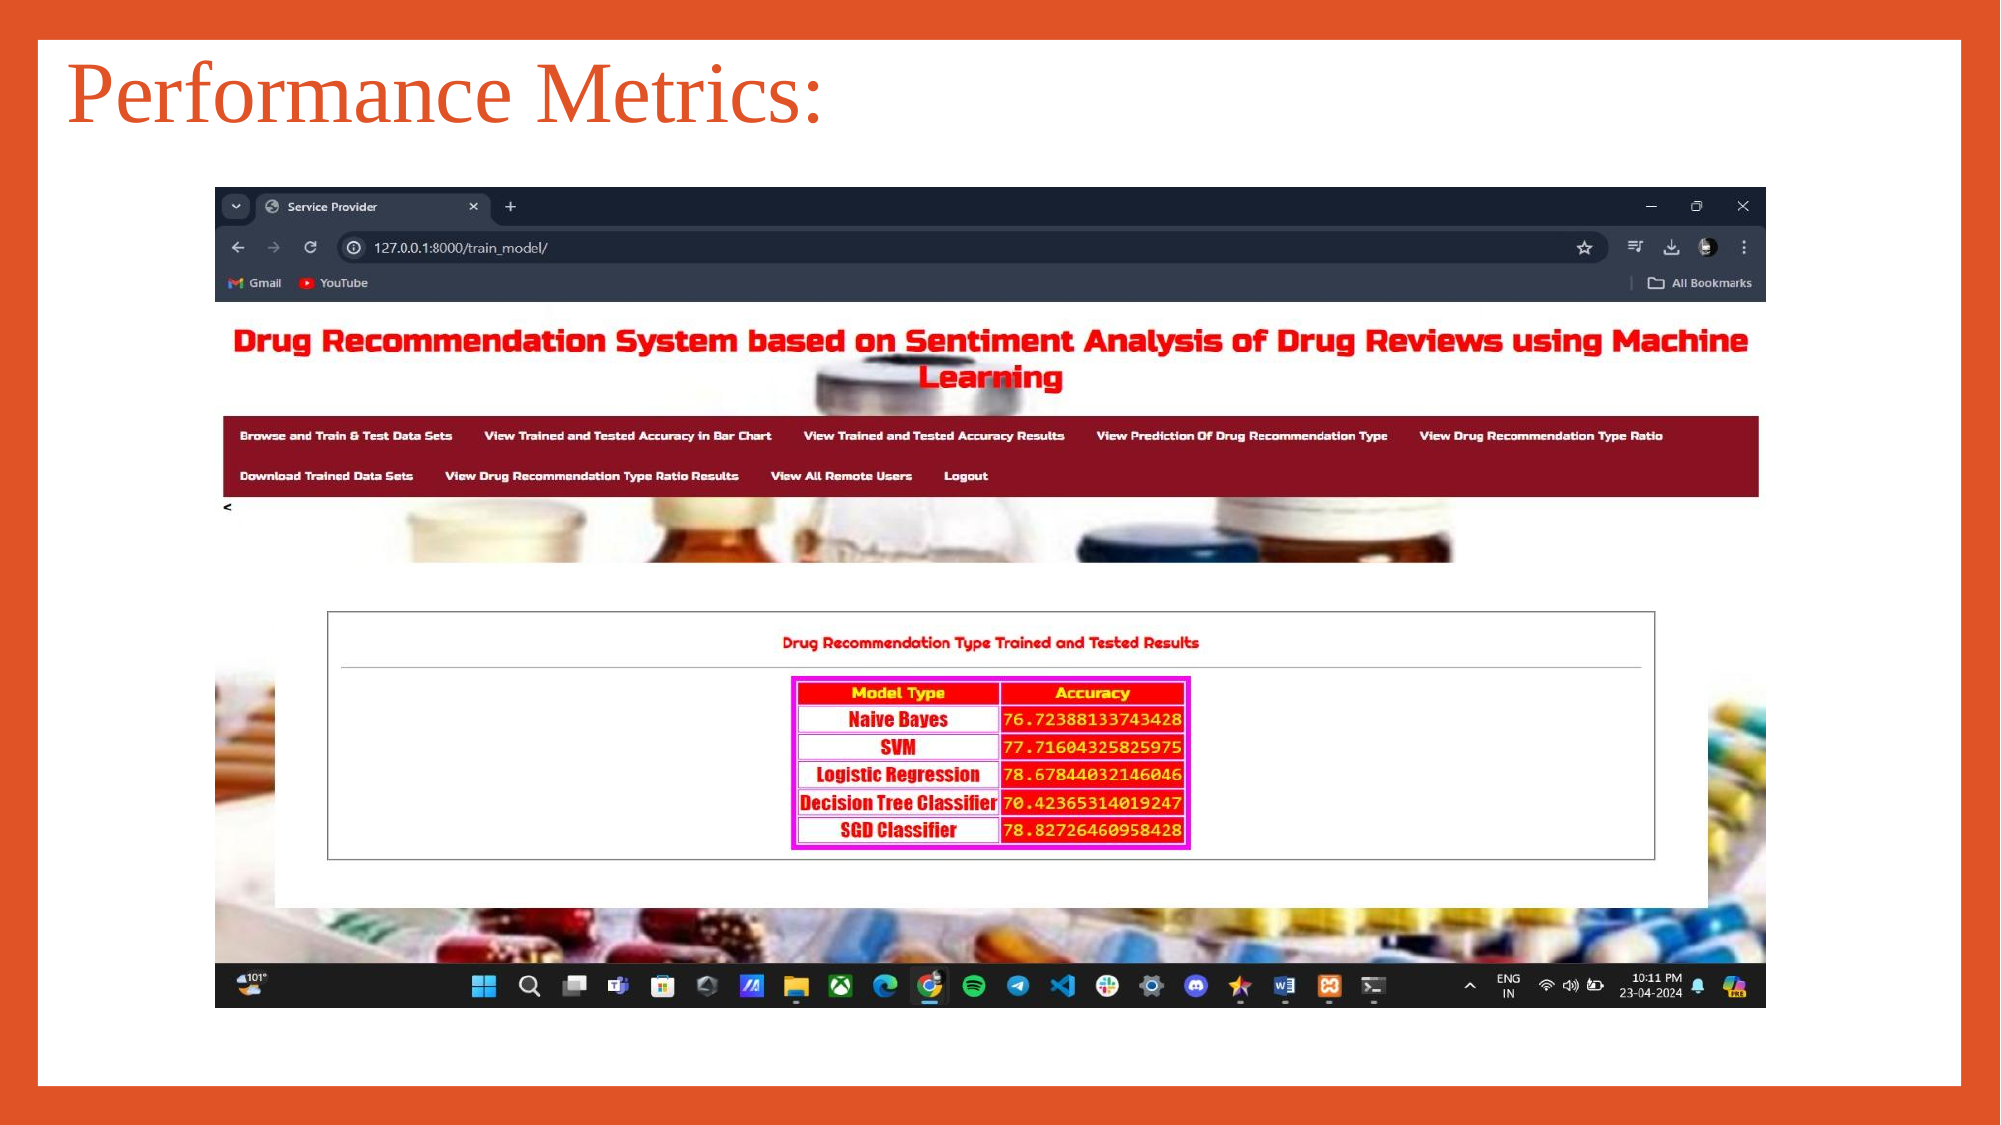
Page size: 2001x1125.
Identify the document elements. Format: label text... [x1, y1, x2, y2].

picture [214, 187, 1766, 1009]
title Performance Metrics: [51, 0, 1672, 206]
